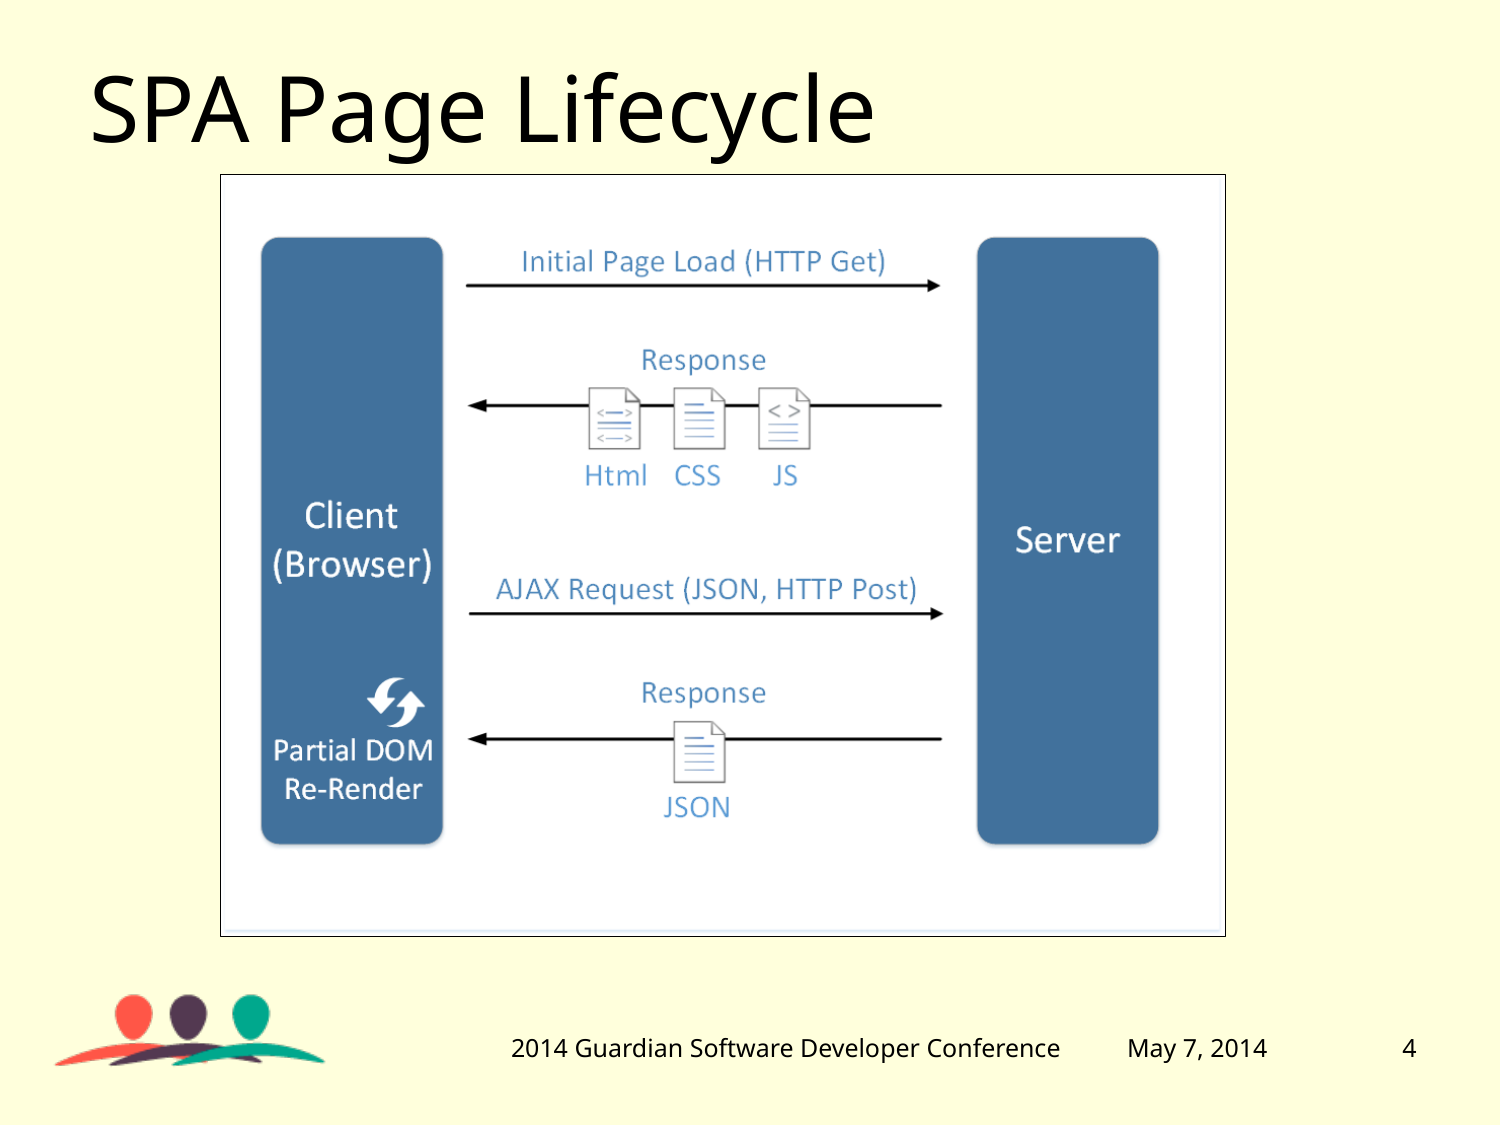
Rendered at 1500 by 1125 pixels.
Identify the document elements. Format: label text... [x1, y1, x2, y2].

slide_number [1113, 1025, 1387, 1085]
footer 2014 Guardian Software Developer Conference [496, 1025, 1113, 1085]
title SPA Page Lifecycle [75, 12, 1425, 200]
slide_number 4 [1387, 1025, 1488, 1085]
picture [220, 174, 1226, 937]
picture [37, 962, 352, 1094]
